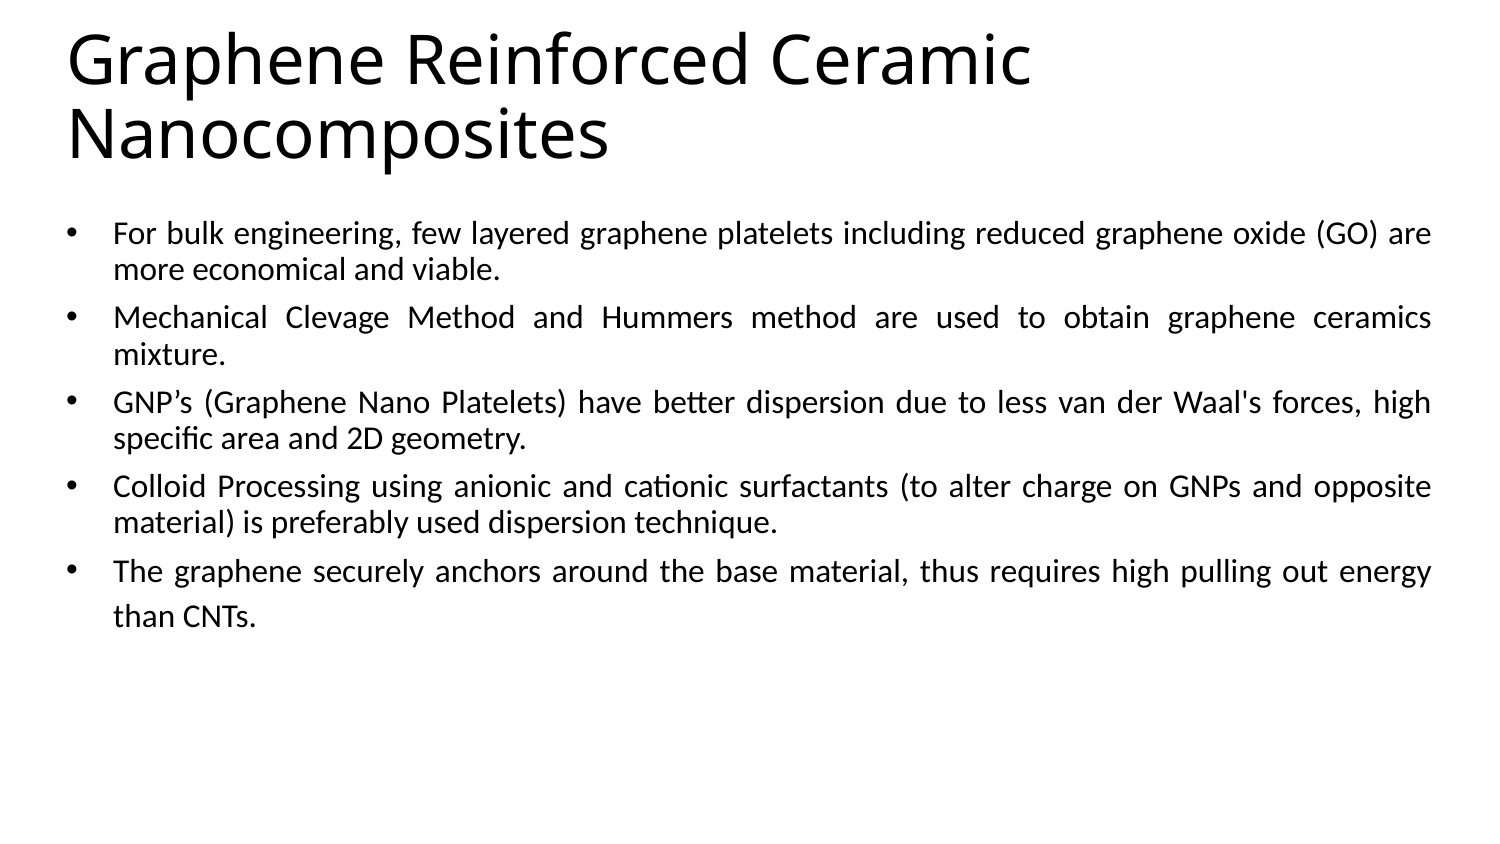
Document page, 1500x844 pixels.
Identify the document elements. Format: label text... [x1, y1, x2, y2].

title Graphene Reinforced Ceramic Nanocomposites [51, 51, 1449, 189]
list For bulk engineering, few layered graphene platelets including reduced graphene oxide (GO) are more economical and viable. Mechanical Clevage Method and Hummers method are used to obtain graphene ceramics mixture. GNP’s (Graphene Nano Platelets) have better dispersion due to less van der Waal's forces, high specific area and 2D geometry. Colloid Processing using anionic and cationic surfactants (to alter charge on GNPs and opposite material) is preferably used dispersion technique. The graphene securely anchors around the base material, thus requires high pulling out energy than CNTs. [51, 200, 1449, 752]
